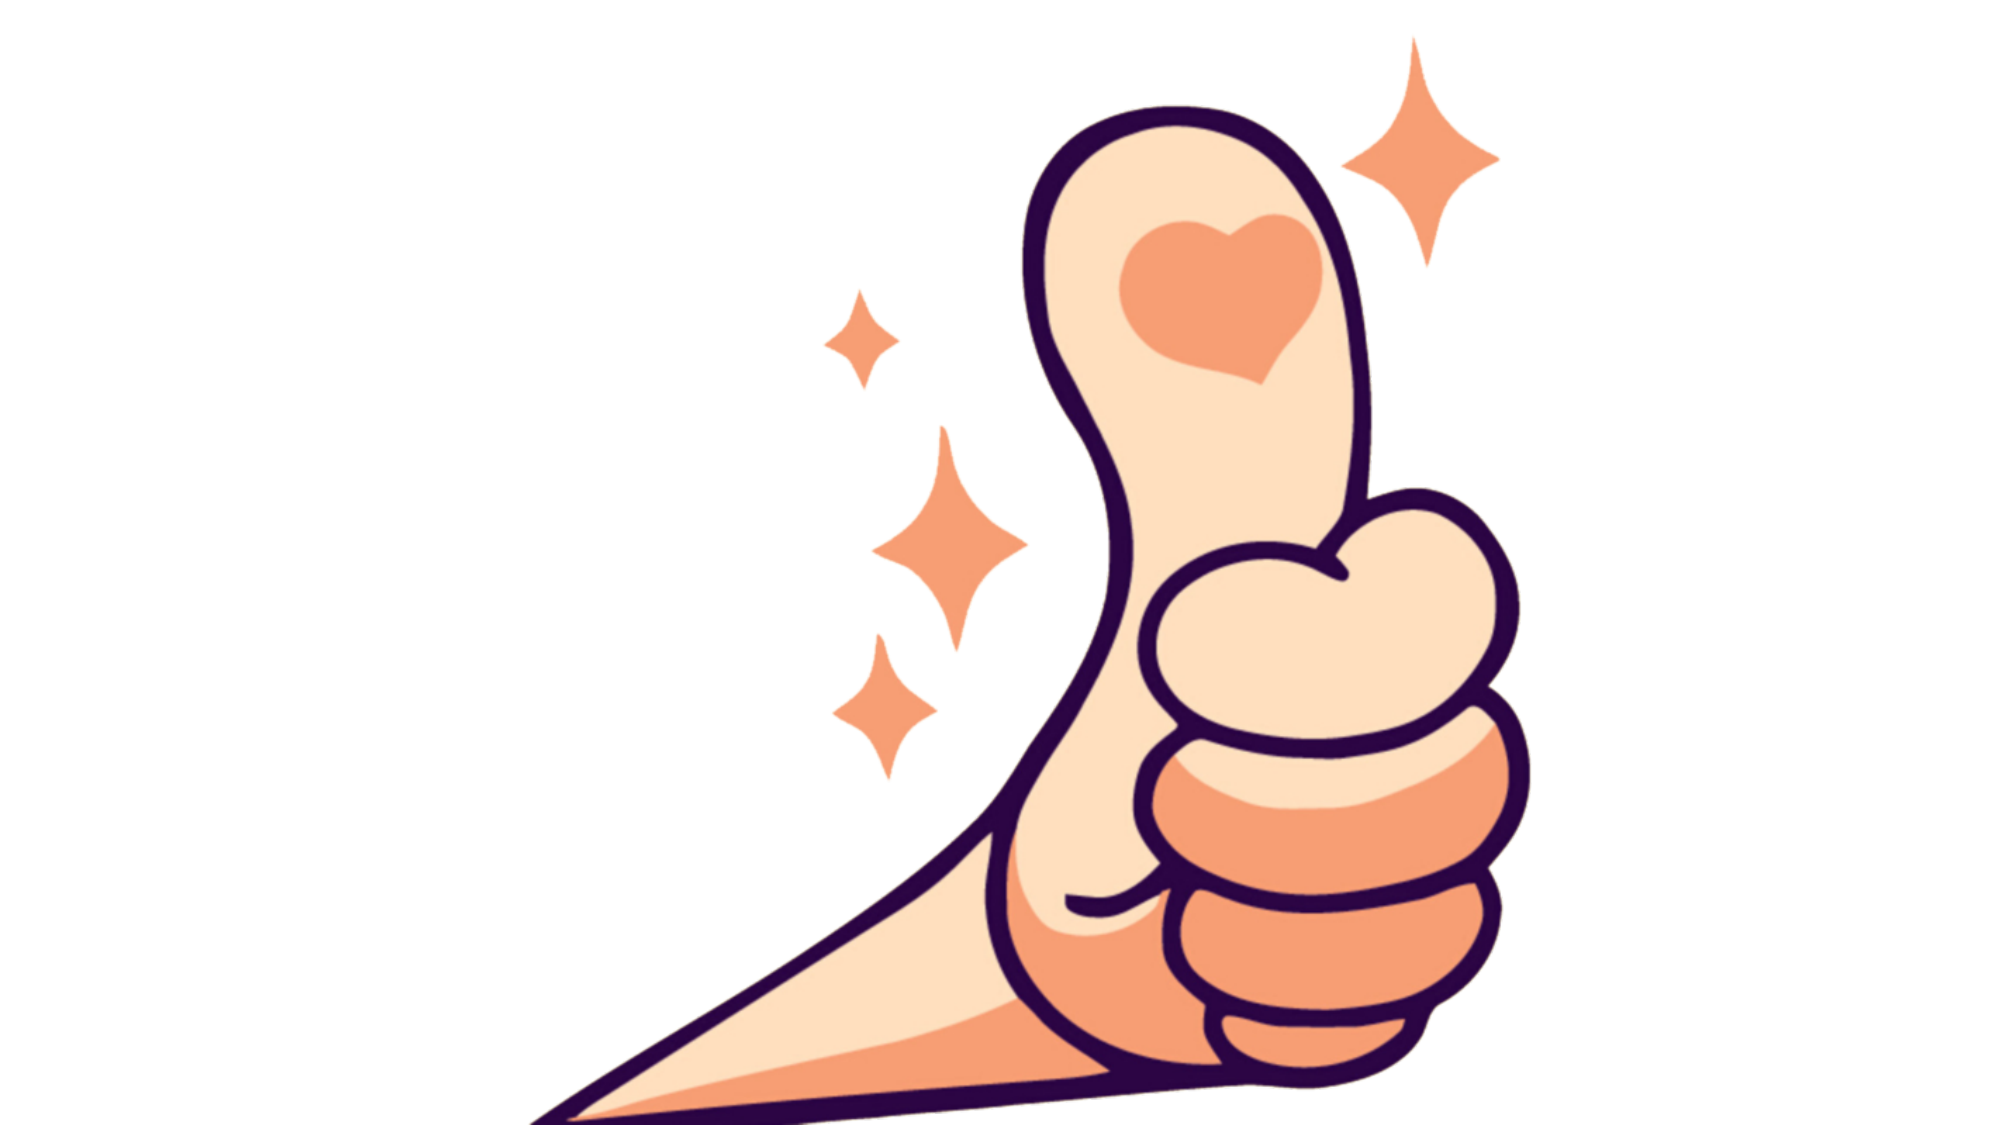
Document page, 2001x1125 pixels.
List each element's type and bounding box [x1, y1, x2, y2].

picture [457, 0, 1584, 1125]
